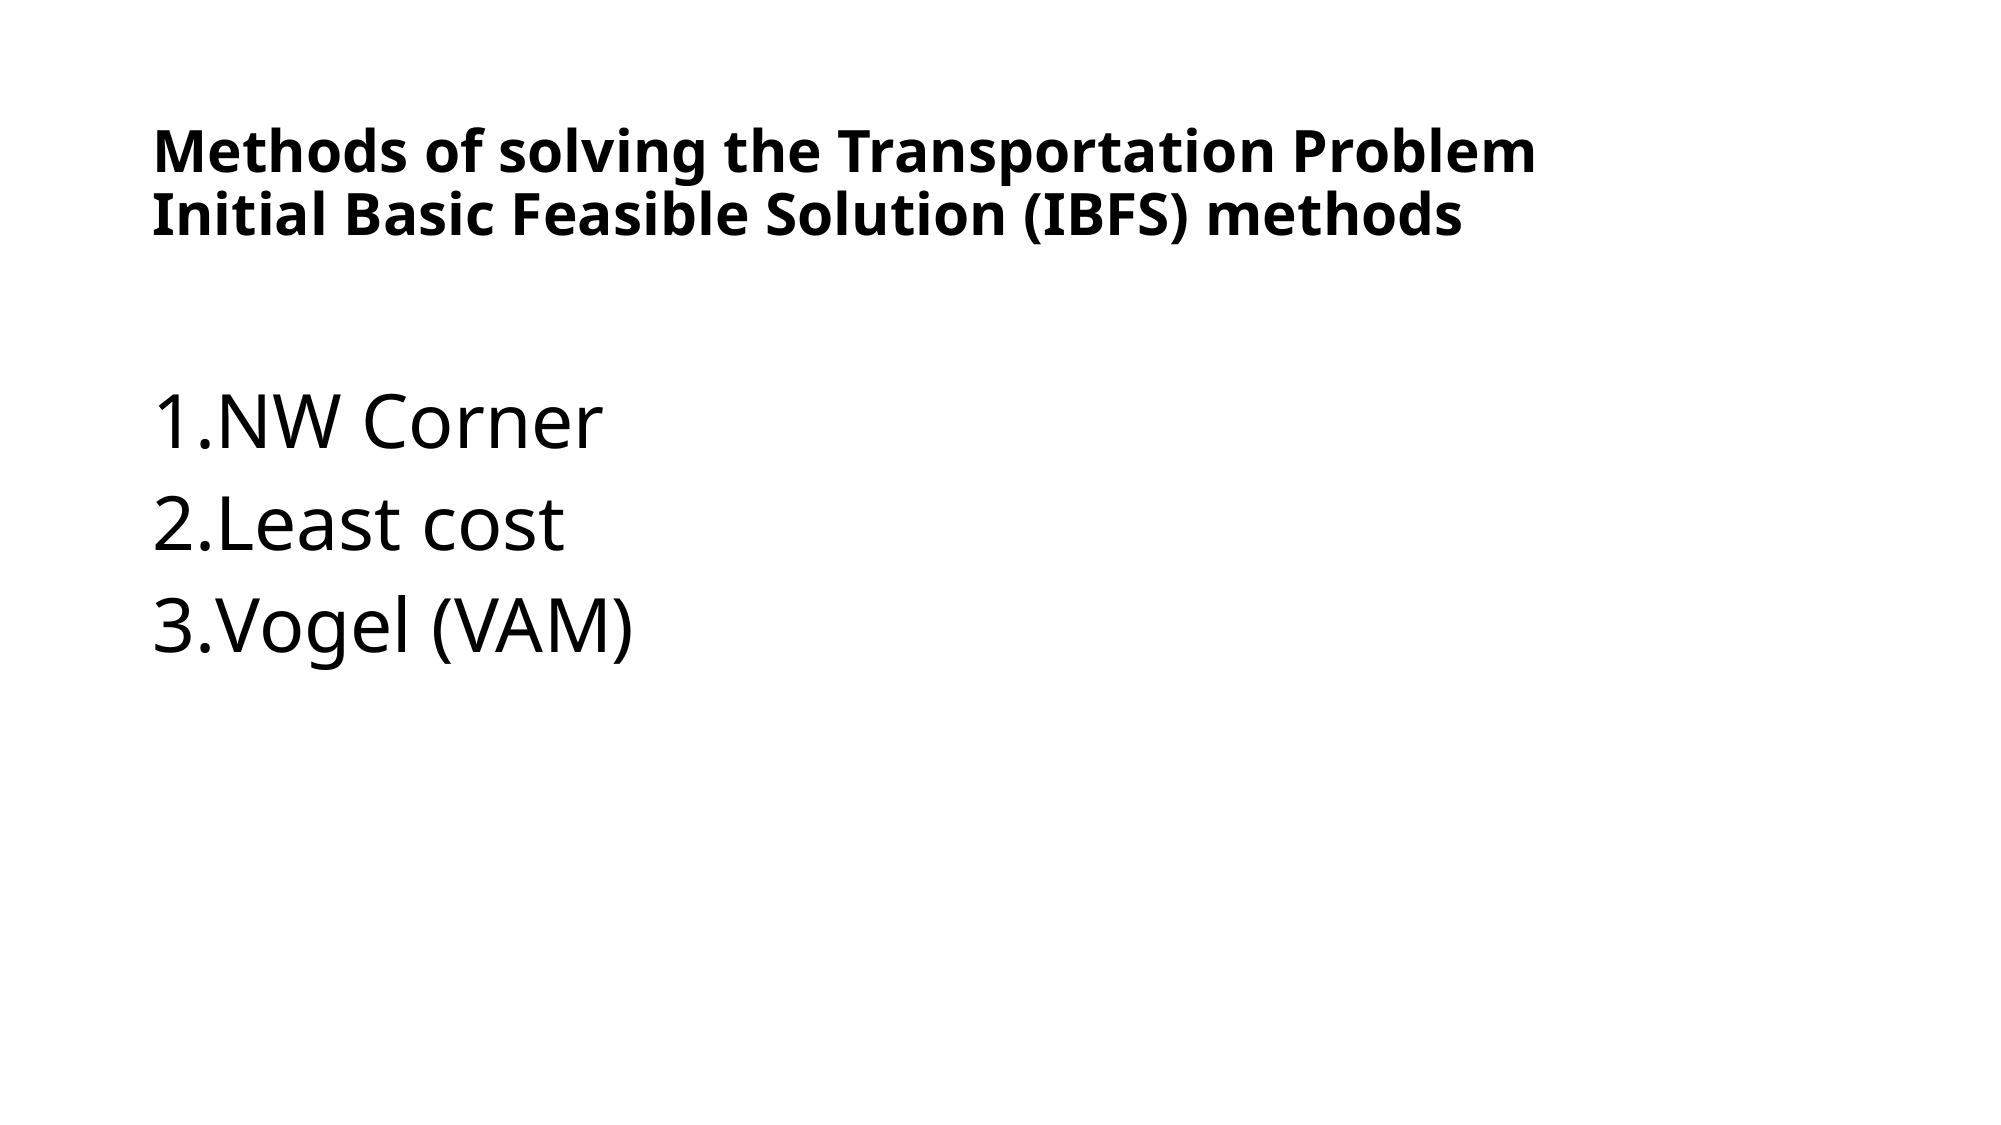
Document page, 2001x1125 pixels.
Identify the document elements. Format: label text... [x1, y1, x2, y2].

title Methods of solving the Transportation Problem Initial Basic Feasible Solution (IBFS) methods [137, 111, 1863, 330]
list NW Corner Least cost Vogel (VAM) [137, 376, 1863, 1090]
